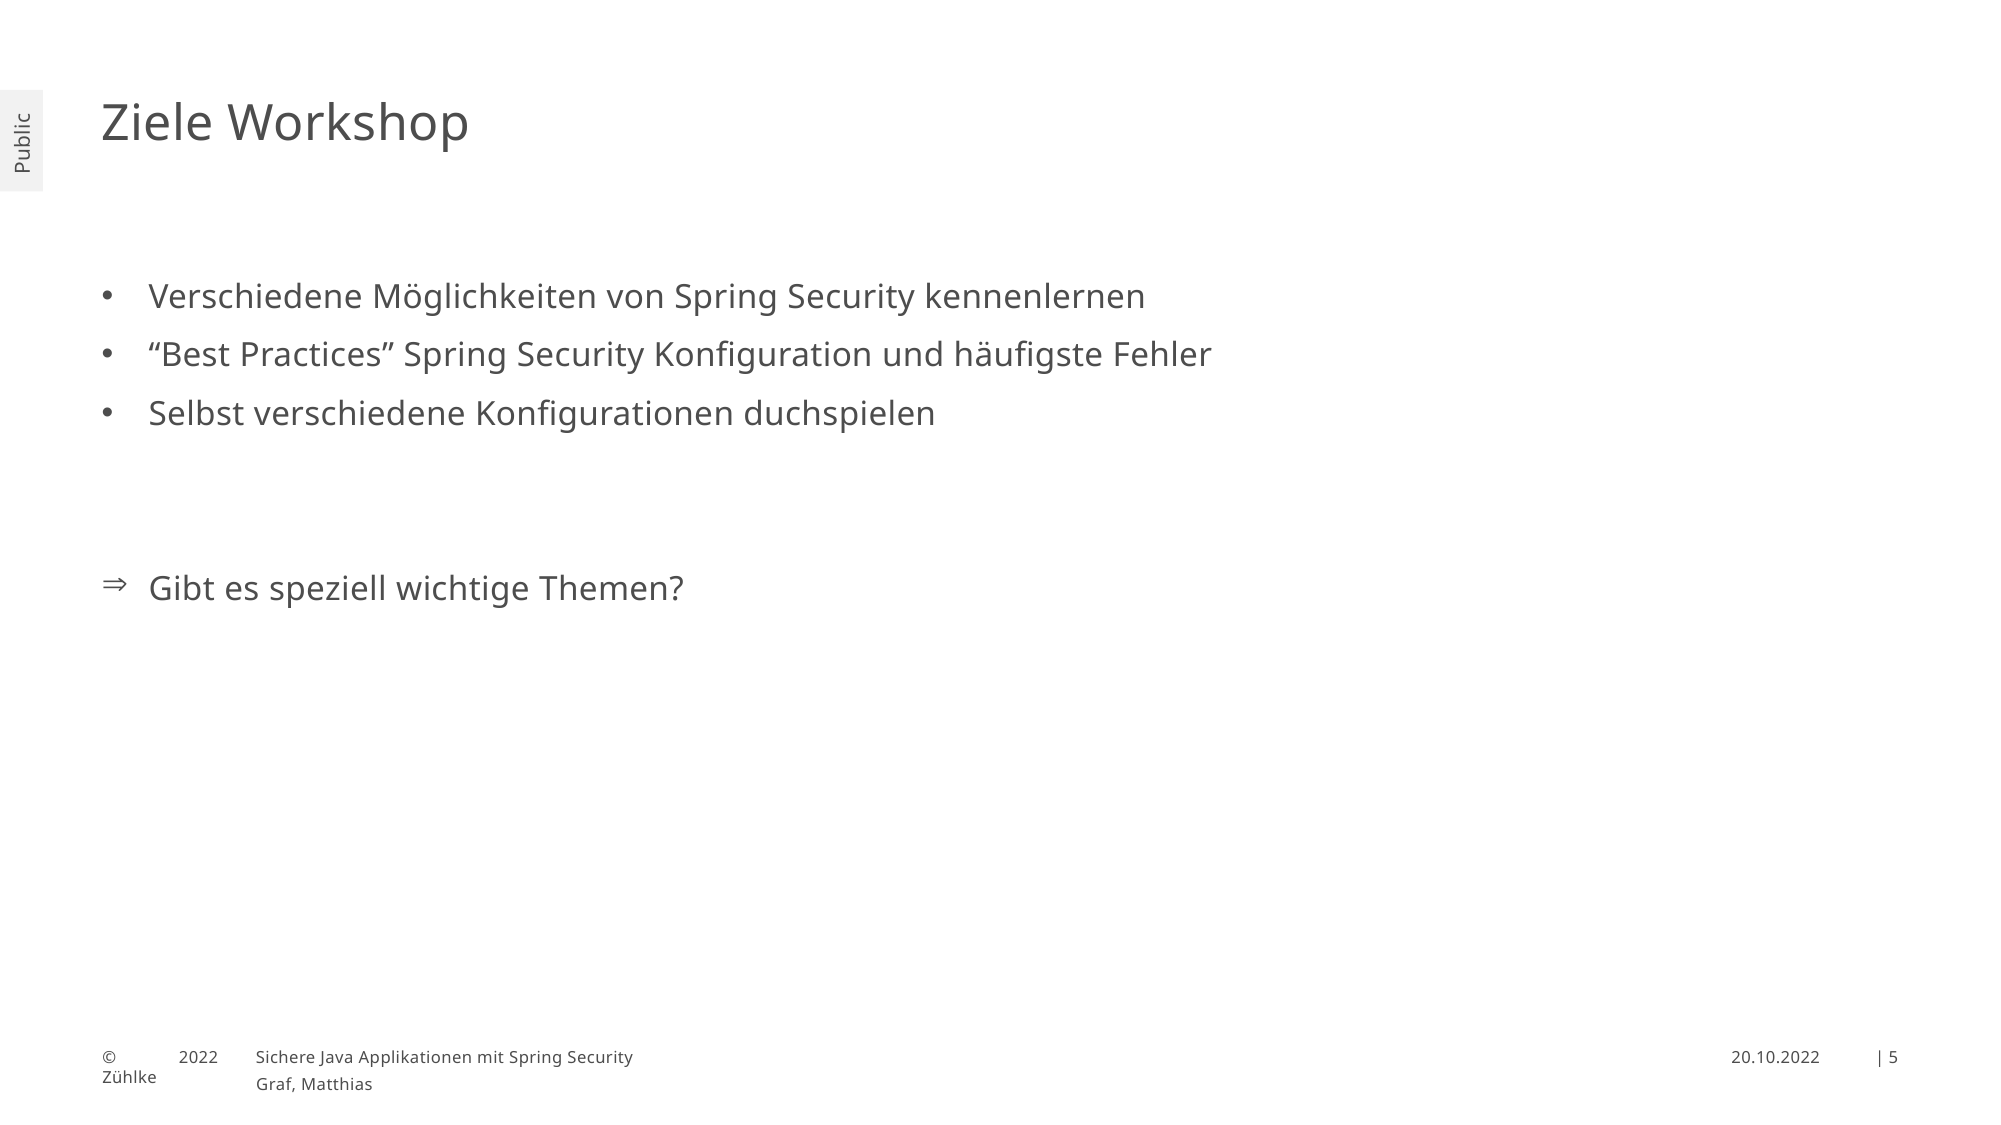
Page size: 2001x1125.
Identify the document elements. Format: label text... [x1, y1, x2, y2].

slide_number | 5 [1833, 1047, 1898, 1071]
list Verschiedene Möglichkeiten von Spring Security kennenlernen “Best Practices” Spring Security Konfiguration und häufigste Fehler Selbst verschiedene Konfigurationen duchspielen Gibt es speziell wichtige Themen? [101, 267, 1898, 1012]
title Ziele Workshop [101, 90, 1590, 161]
